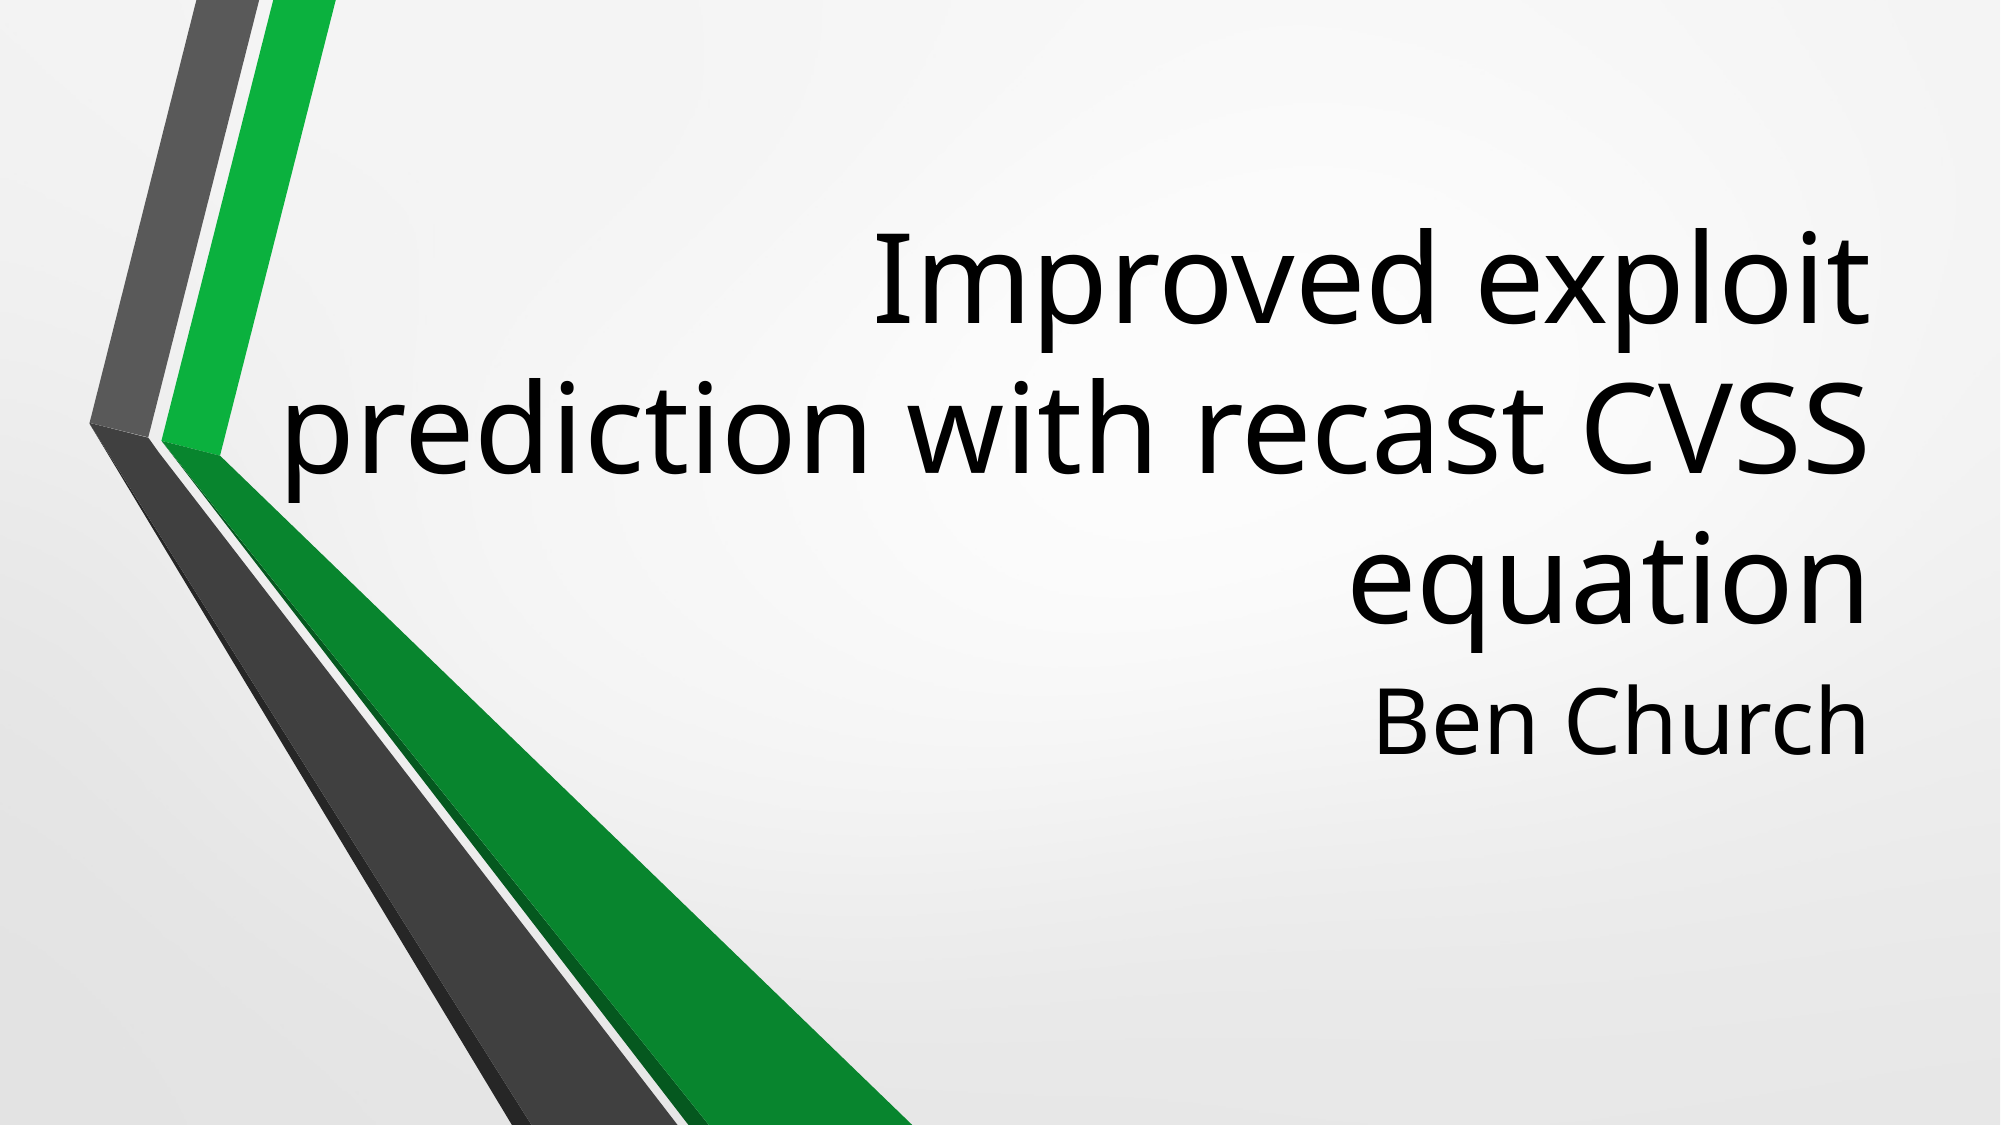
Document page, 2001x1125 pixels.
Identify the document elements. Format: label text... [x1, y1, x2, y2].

title Improved exploit prediction with recast CVSS equation [254, 226, 1887, 656]
subtitle Ben Church [740, 655, 1887, 884]
